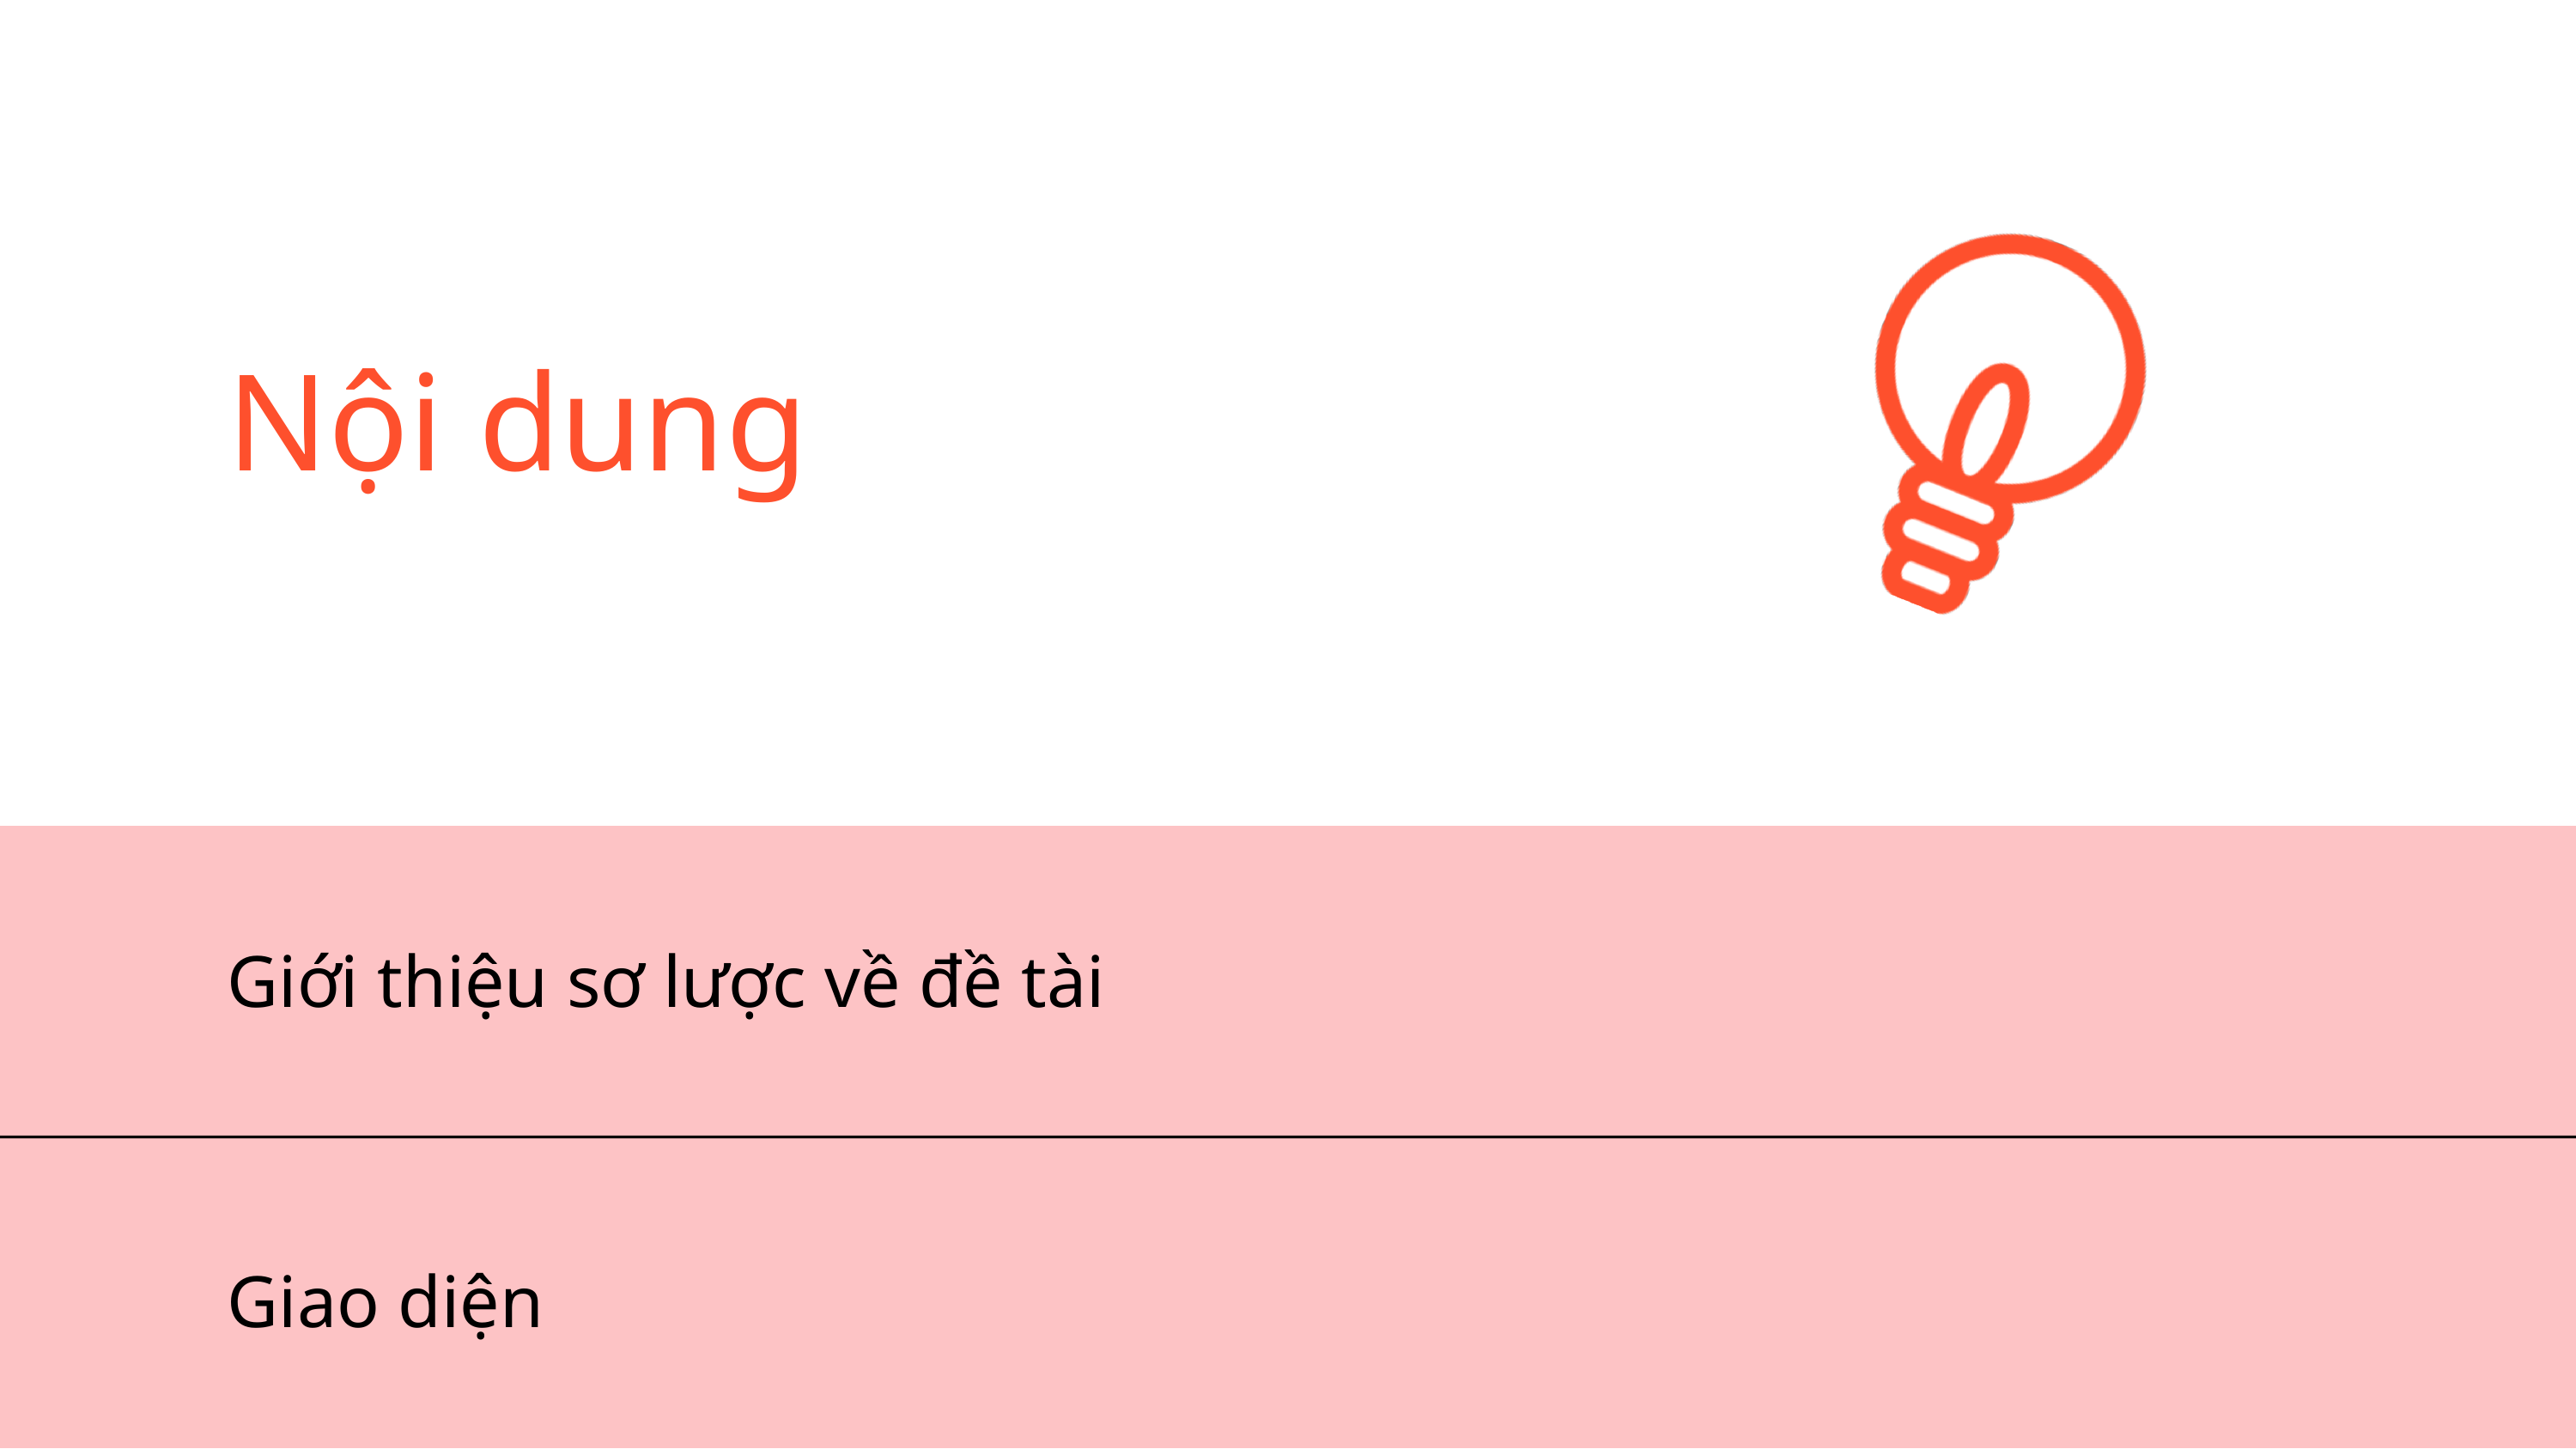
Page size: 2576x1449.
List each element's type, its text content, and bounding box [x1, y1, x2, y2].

text_box Nội dung [227, 350, 1573, 498]
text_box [0, 825, 2576, 1449]
picture [1771, 167, 2213, 662]
